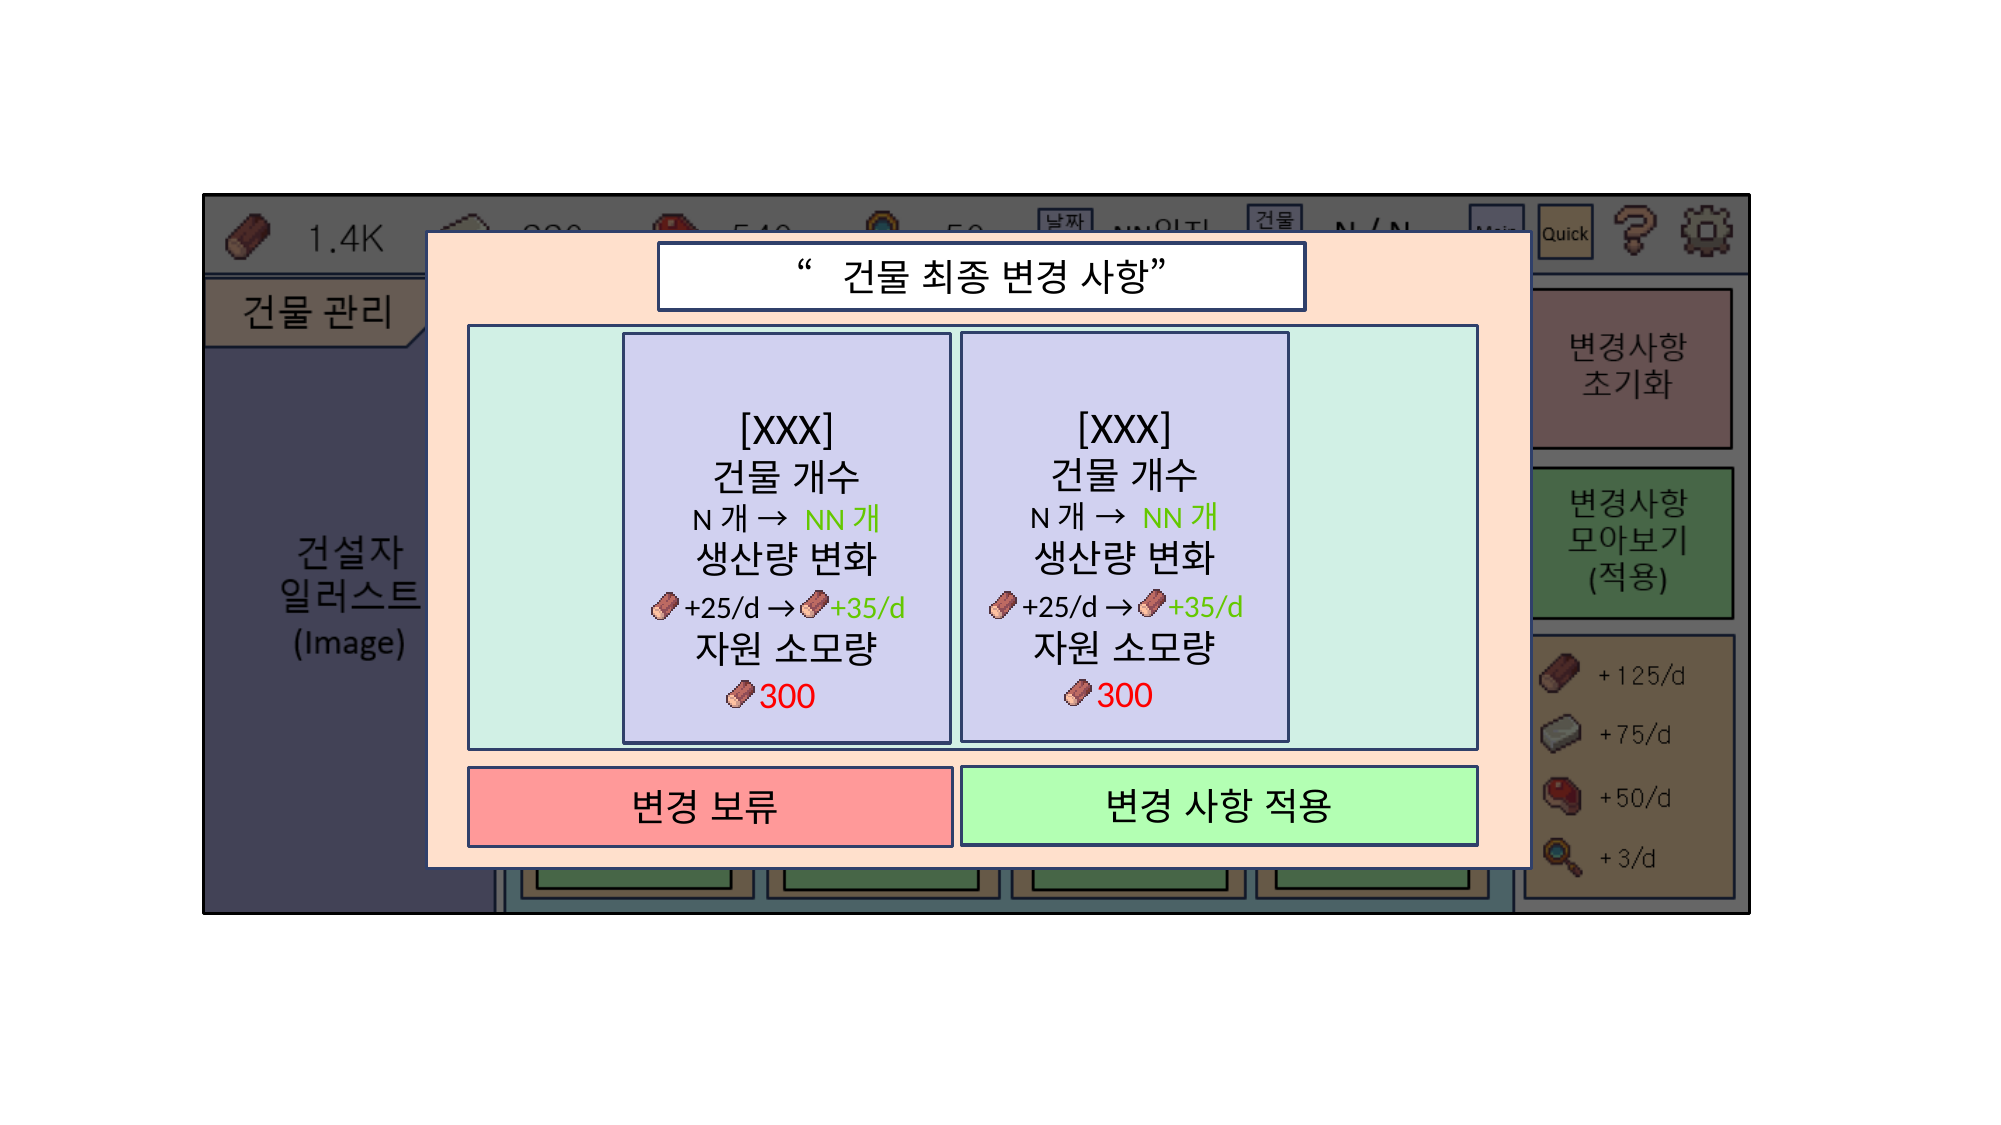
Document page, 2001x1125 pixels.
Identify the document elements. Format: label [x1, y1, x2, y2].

picture [202, 193, 1751, 914]
